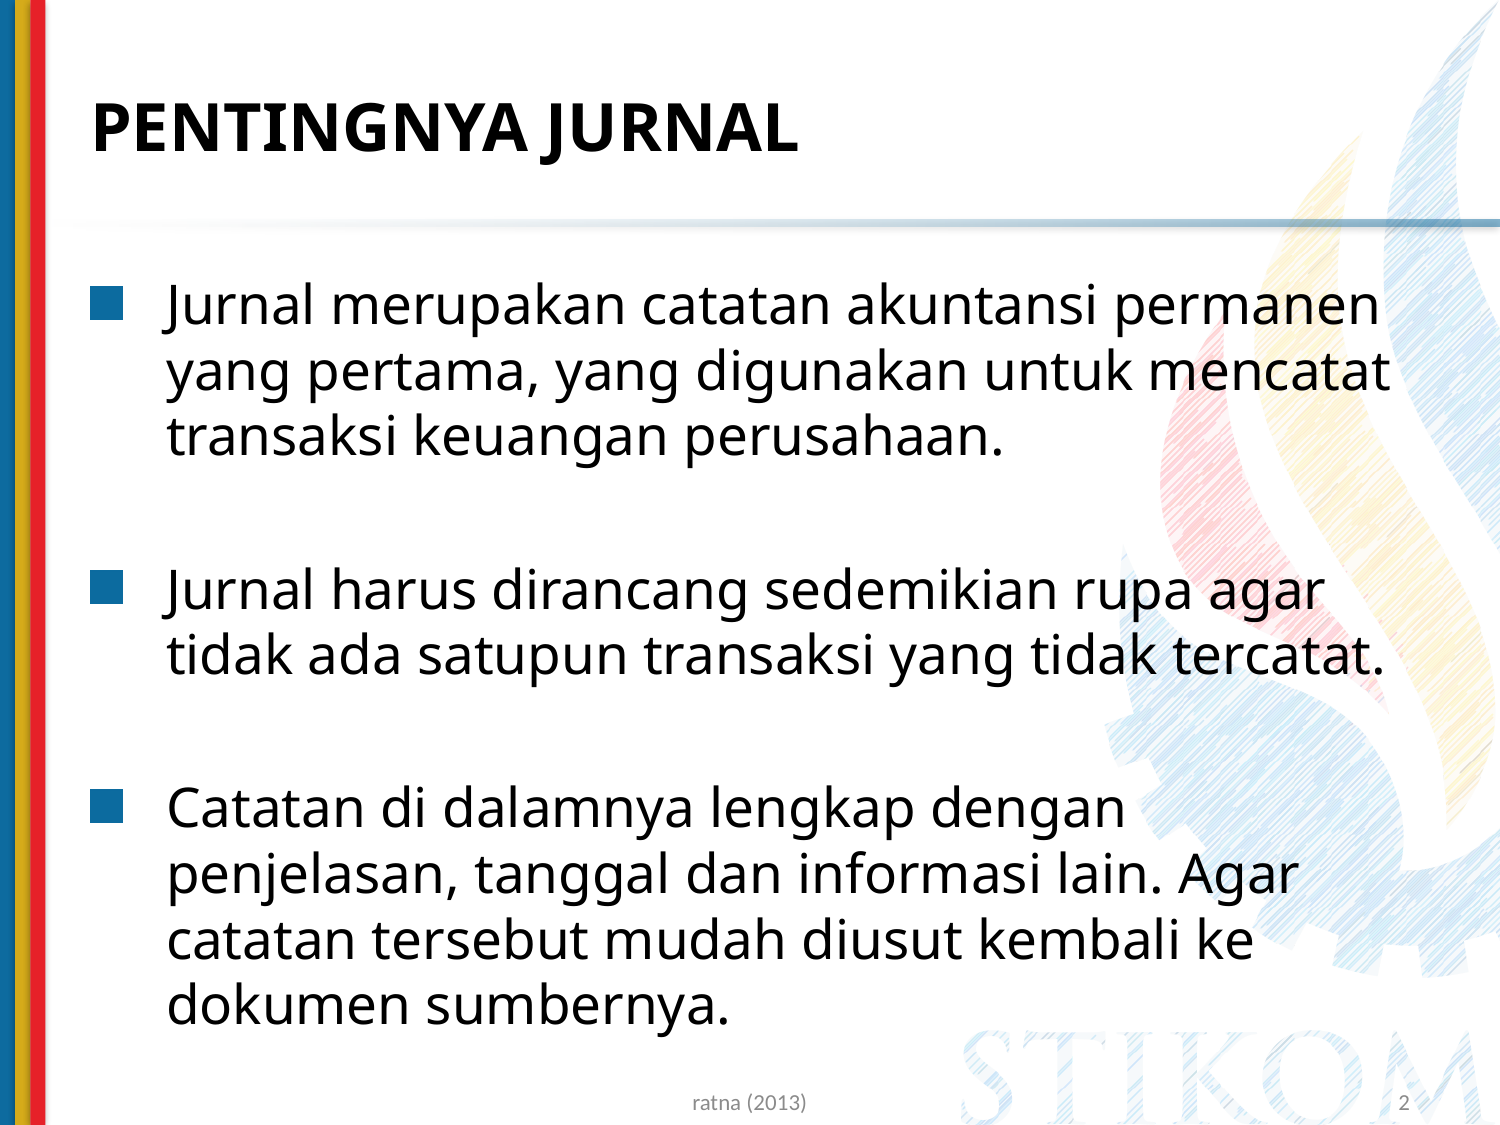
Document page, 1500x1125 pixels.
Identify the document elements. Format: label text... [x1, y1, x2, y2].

list Jurnal merupakan catatan akuntansi permanen yang pertama, yang digunakan untuk mencatat transaksi keuangan perusahaan. Jurnal harus dirancang sedemikian rupa agar tidak ada satupun transaksi yang tidak tercatat. Catatan di dalamnya lengkap dengan penjelasan, tanggal dan informasi lain. Agar catatan tersebut mudah diusut kembali ke dokumen sumbernya. [75, 262, 1425, 1048]
slide_number 2 [1074, 1084, 1425, 1117]
title PENTINGNYA JURNAL [75, 30, 1425, 219]
picture [90, 570, 123, 604]
picture [90, 789, 123, 823]
picture [90, 286, 123, 320]
footer ratna (2013) [512, 1084, 988, 1117]
